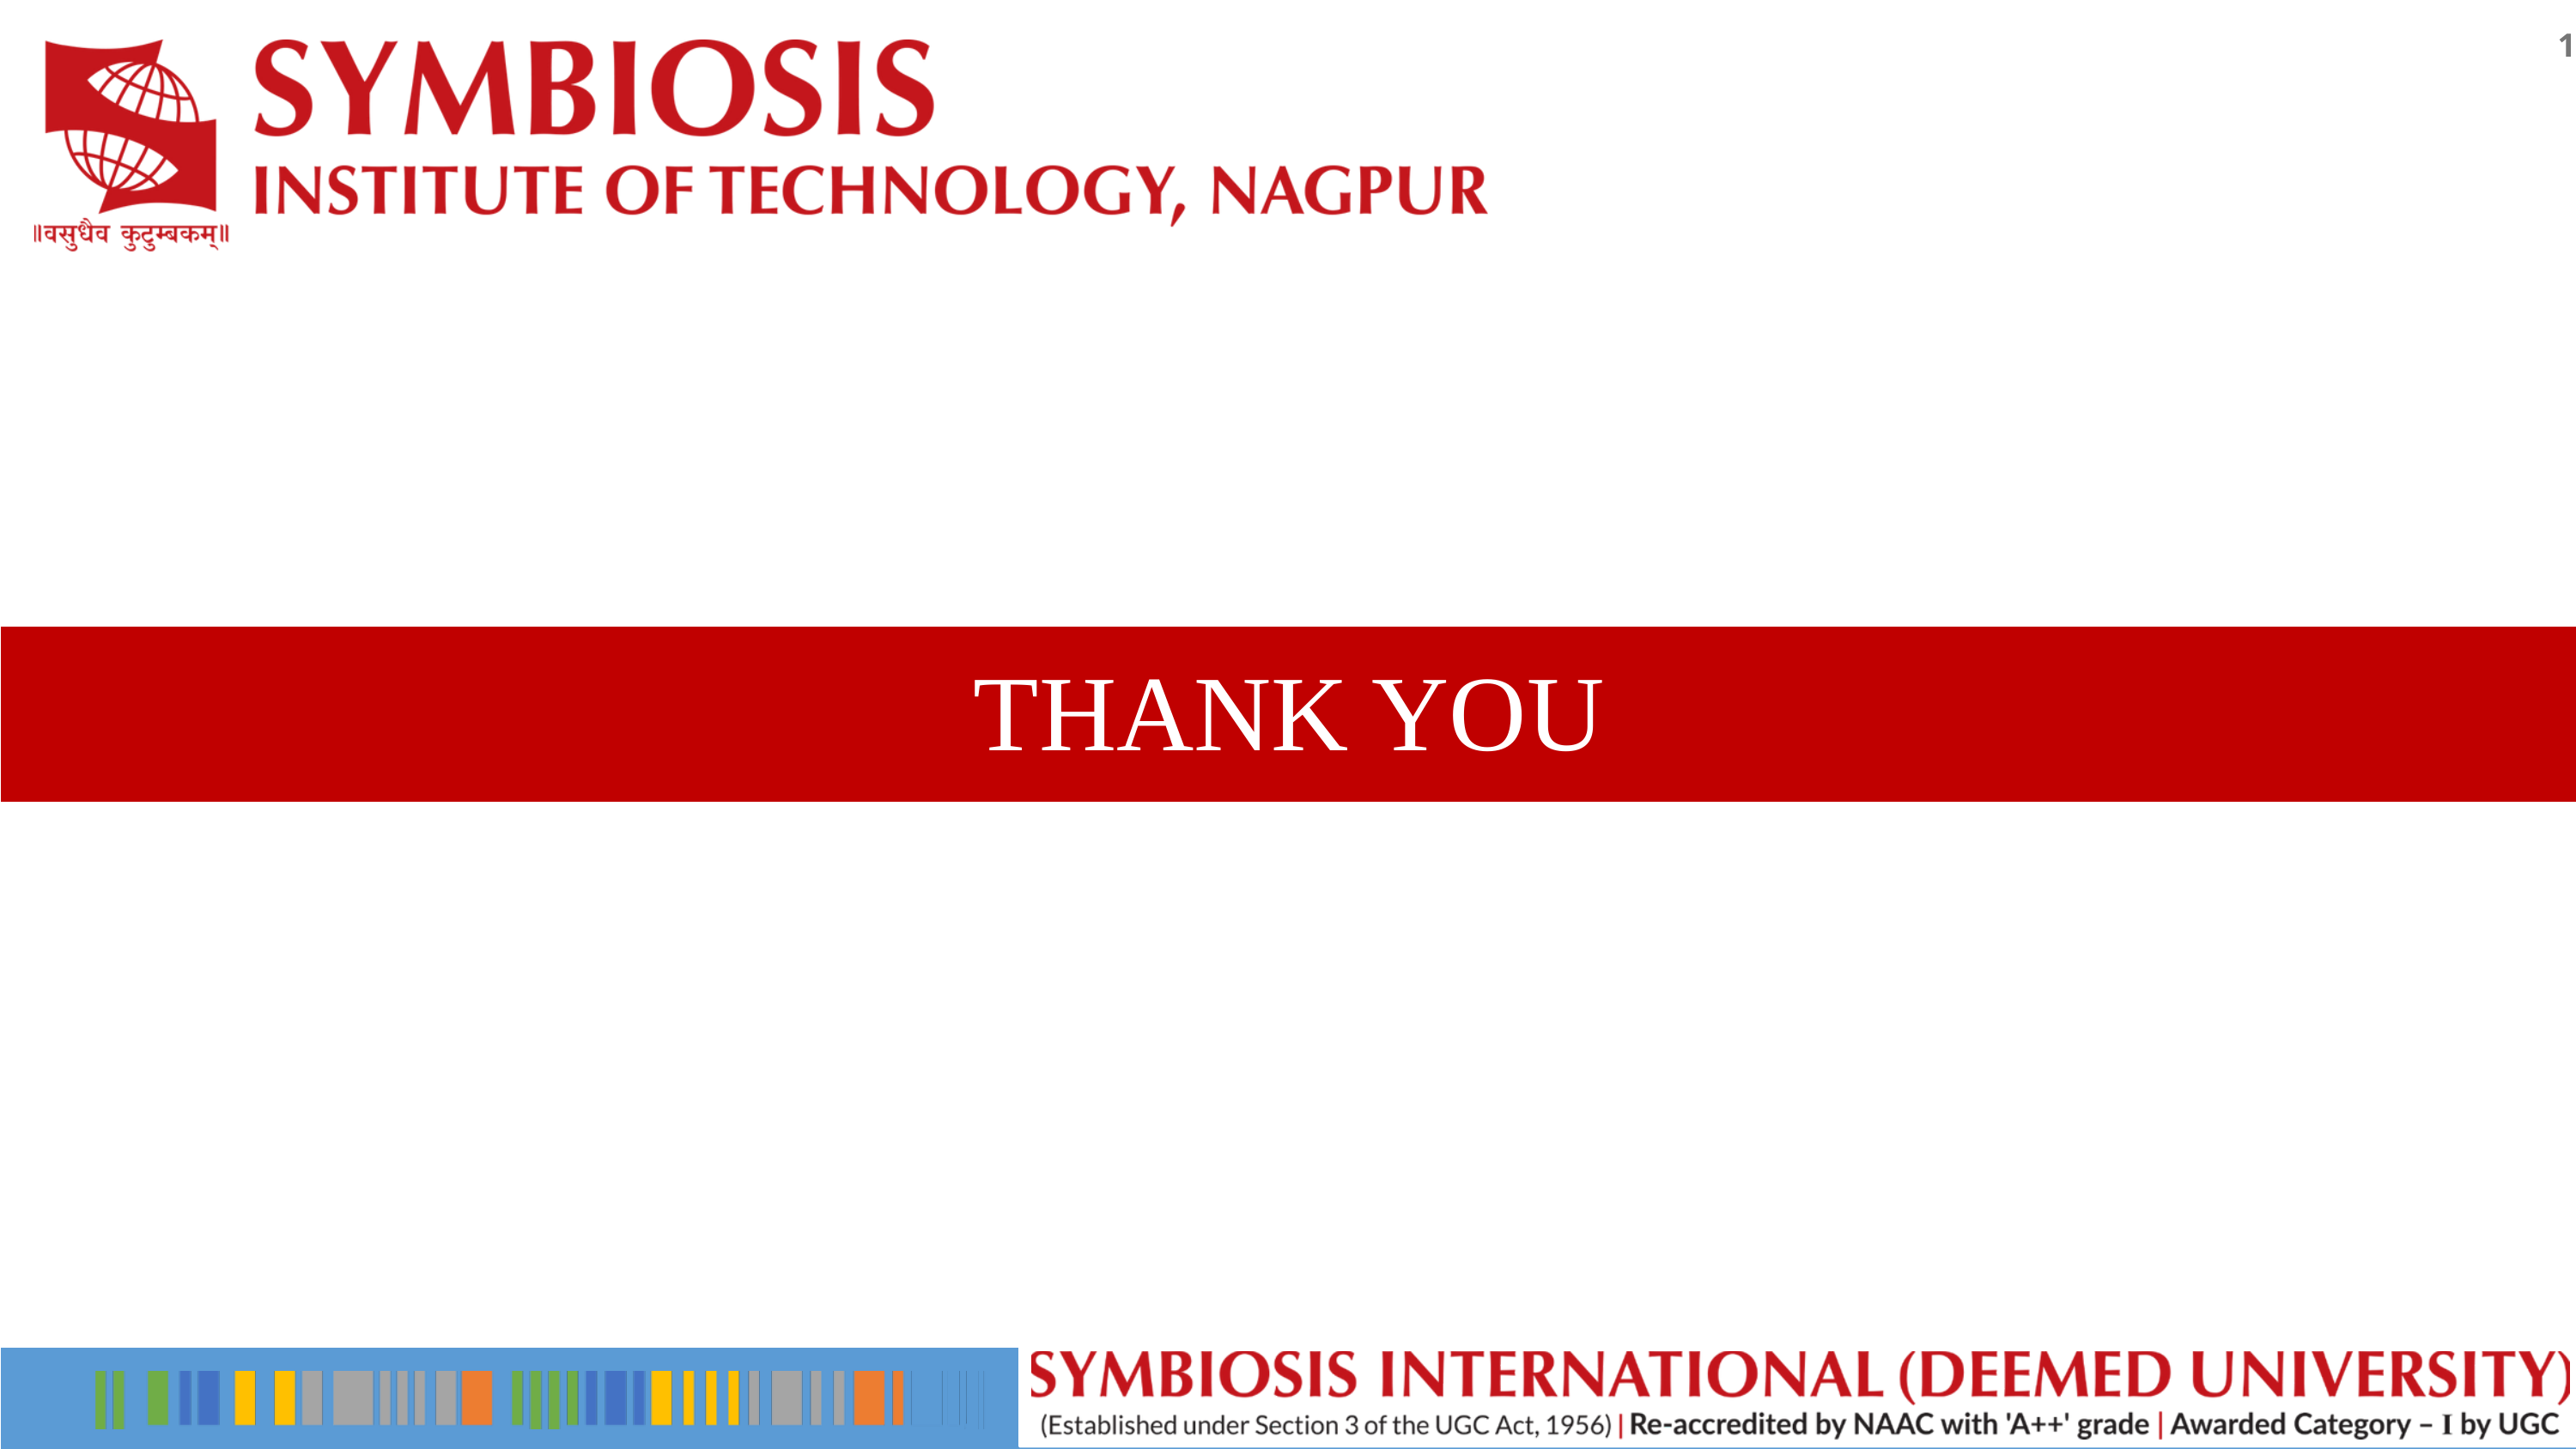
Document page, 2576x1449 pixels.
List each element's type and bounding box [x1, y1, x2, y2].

text_box [1, 1348, 1016, 1449]
text_box [94, 1371, 993, 1429]
text_box [1996, 7, 2576, 85]
text_box [1018, 1346, 2576, 1448]
text_box [33, 39, 1488, 252]
text_box [0, 626, 2576, 803]
